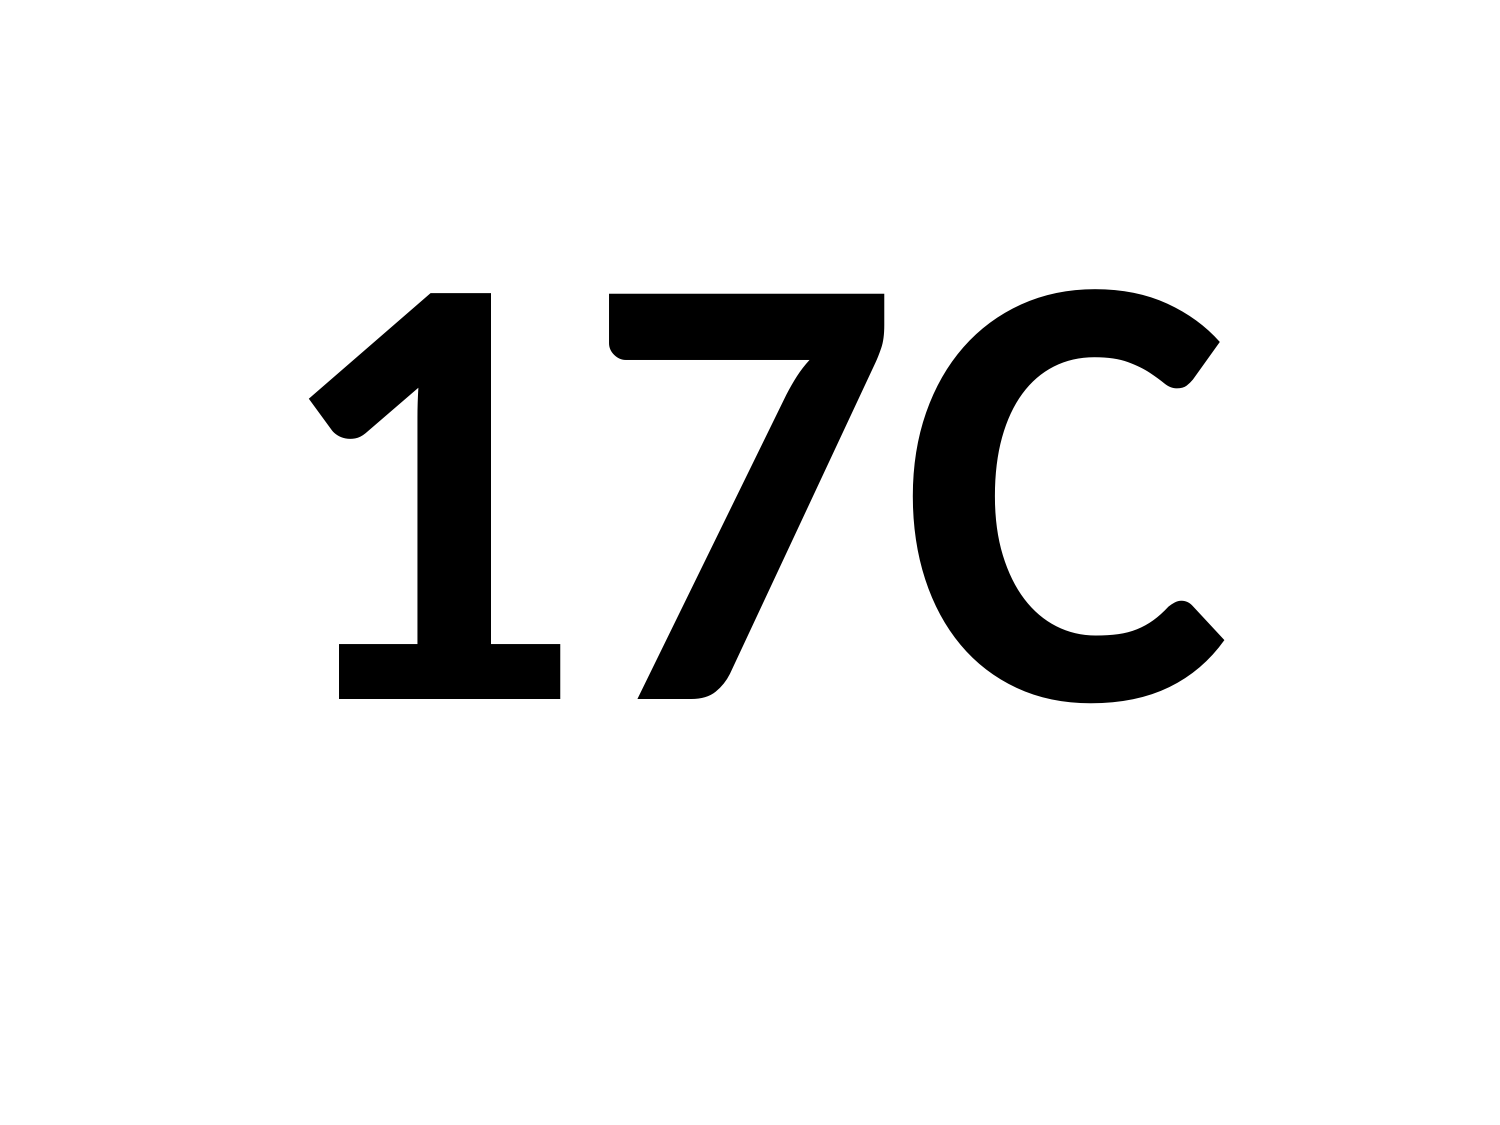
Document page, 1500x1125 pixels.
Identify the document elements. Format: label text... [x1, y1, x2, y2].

text_box 17C [252, 67, 1247, 833]
